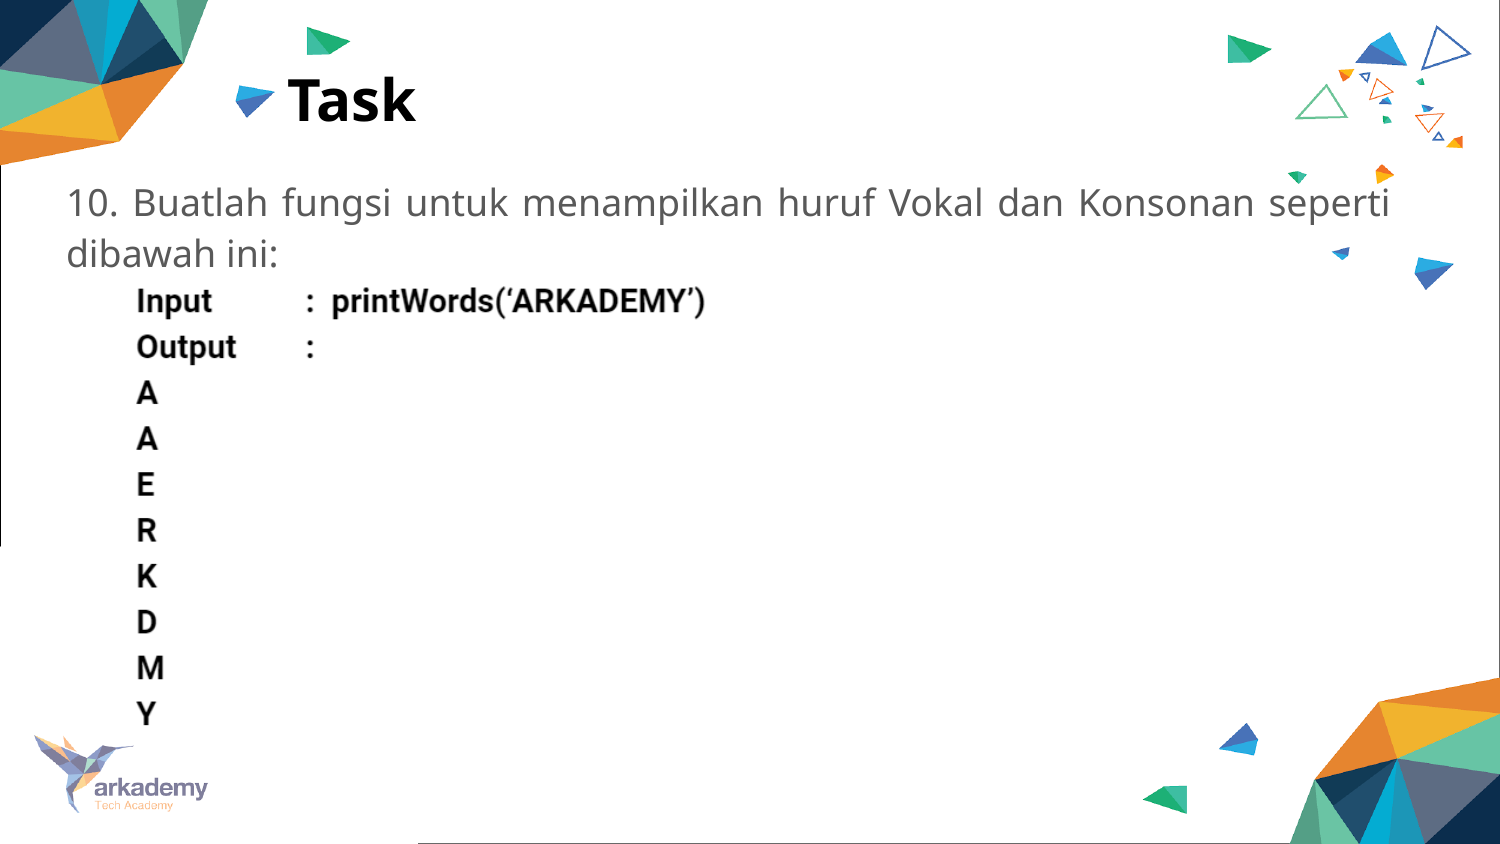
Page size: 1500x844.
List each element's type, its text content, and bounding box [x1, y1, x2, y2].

picture [0, 0, 1500, 844]
title Task [272, 48, 1424, 142]
text_box 10. Buatlah fungsi untuk menampilkan huruf Vokal dan Konsonan seperti dibawah ini: [51, 156, 1407, 718]
